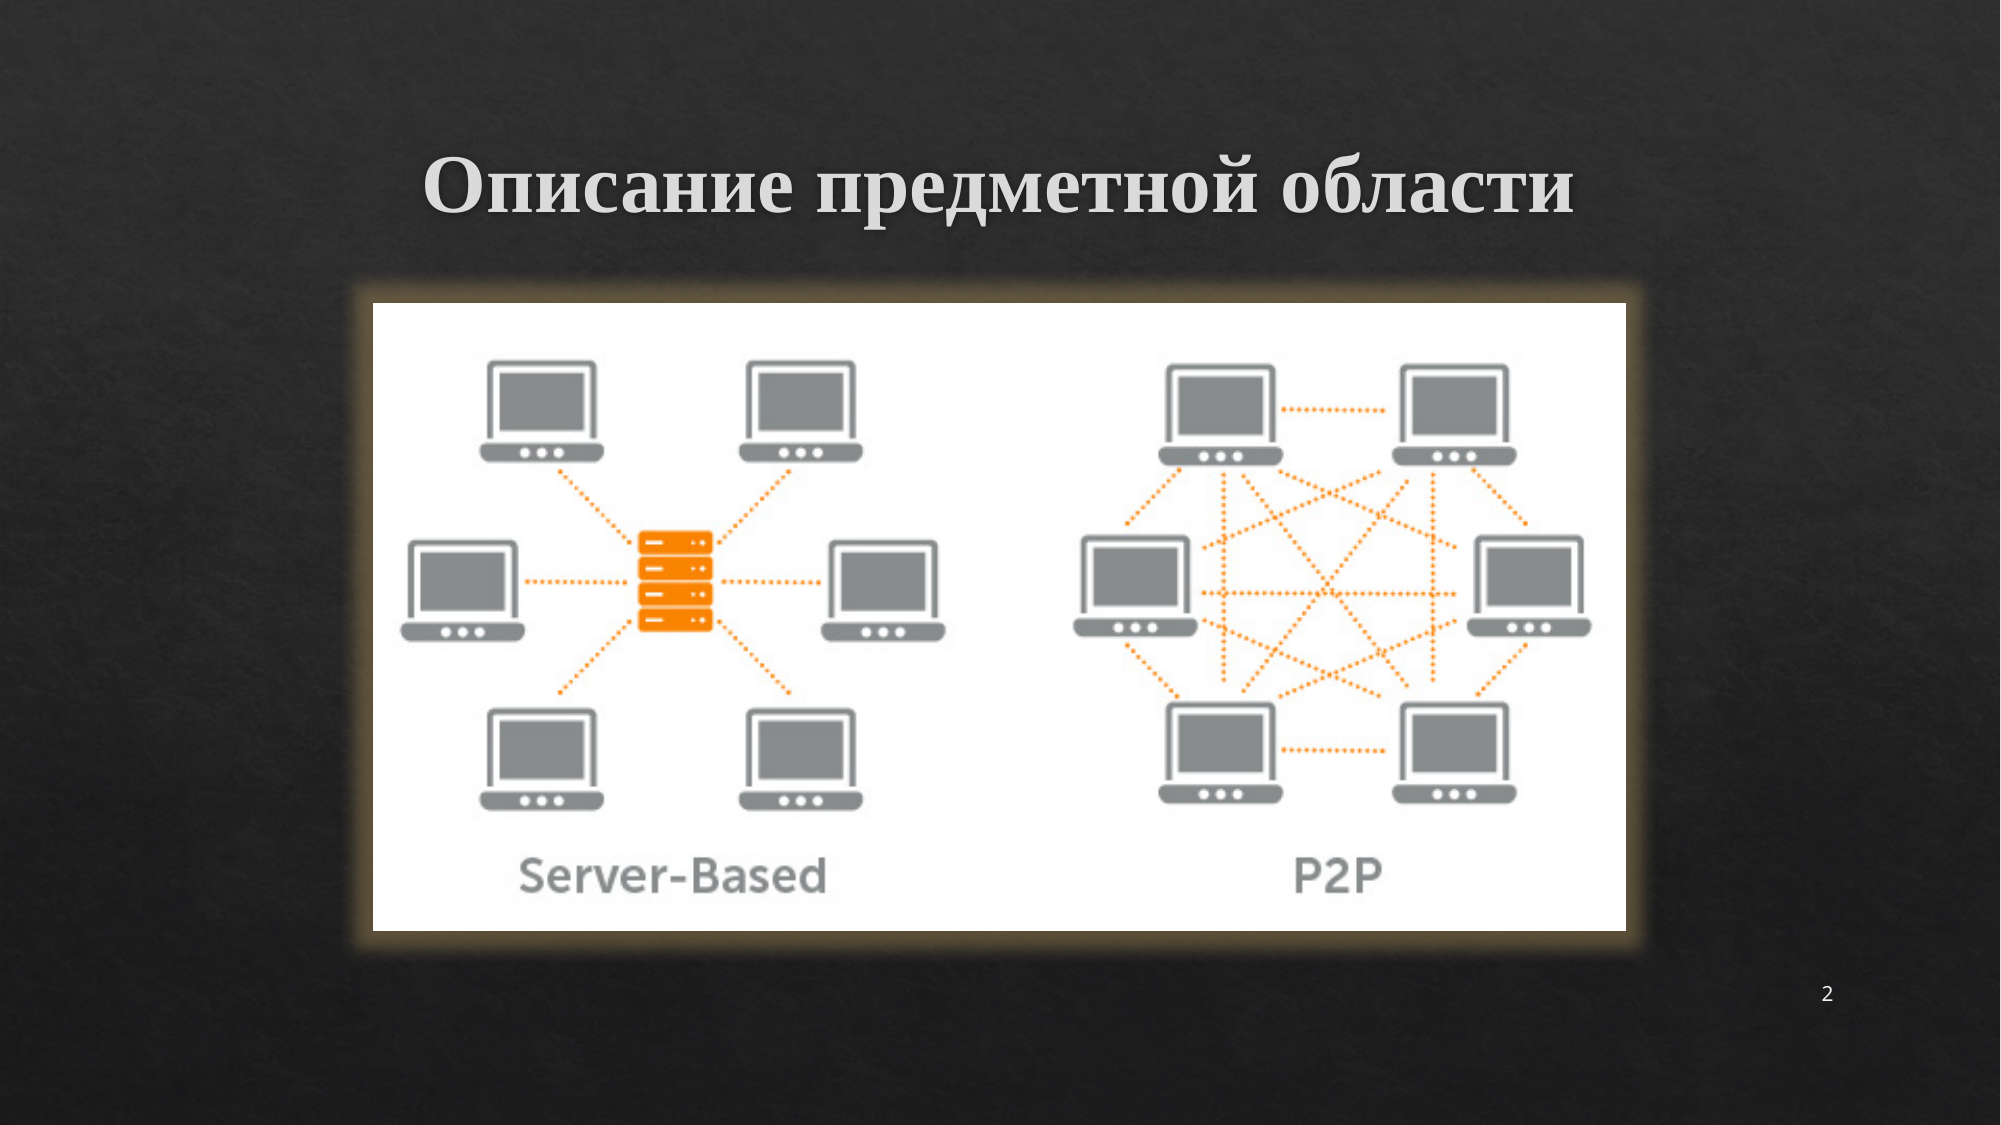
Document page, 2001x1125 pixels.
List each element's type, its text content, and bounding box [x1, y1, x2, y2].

slide_number 2 [1724, 965, 1849, 1025]
title Описание предметной области [149, 99, 1849, 260]
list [372, 303, 1626, 931]
